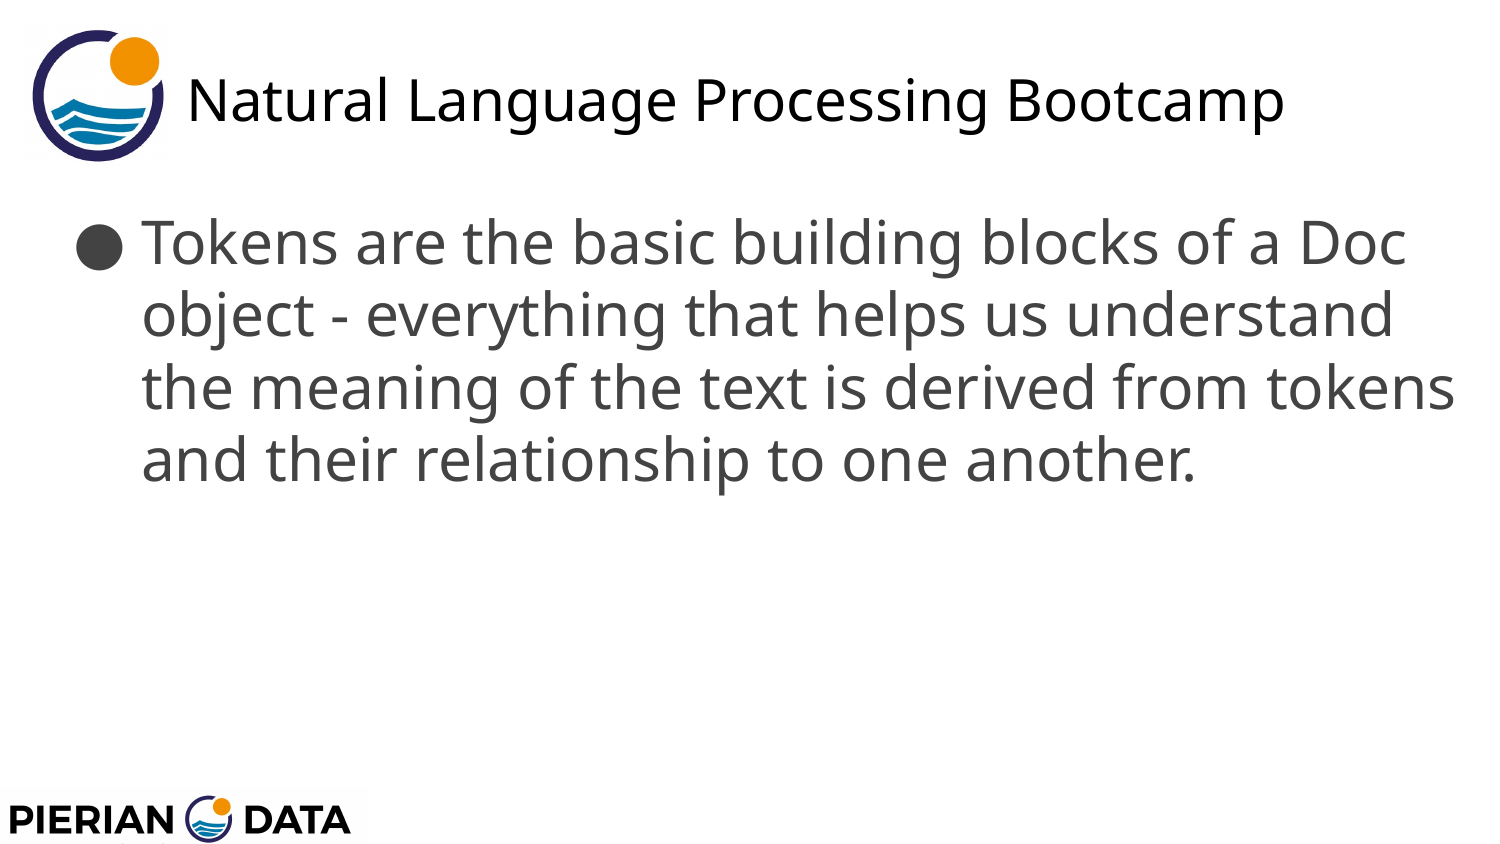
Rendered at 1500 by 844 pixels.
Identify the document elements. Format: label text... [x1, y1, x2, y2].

title Natural Language Processing Bootcamp [176, 48, 1449, 143]
picture [0, 787, 368, 844]
picture [24, 24, 172, 167]
list Tokens are the basic building blocks of a Doc object - everything that helps us understand the meaning of the text is derived from tokens and their relationship to one another. [51, 189, 1476, 750]
